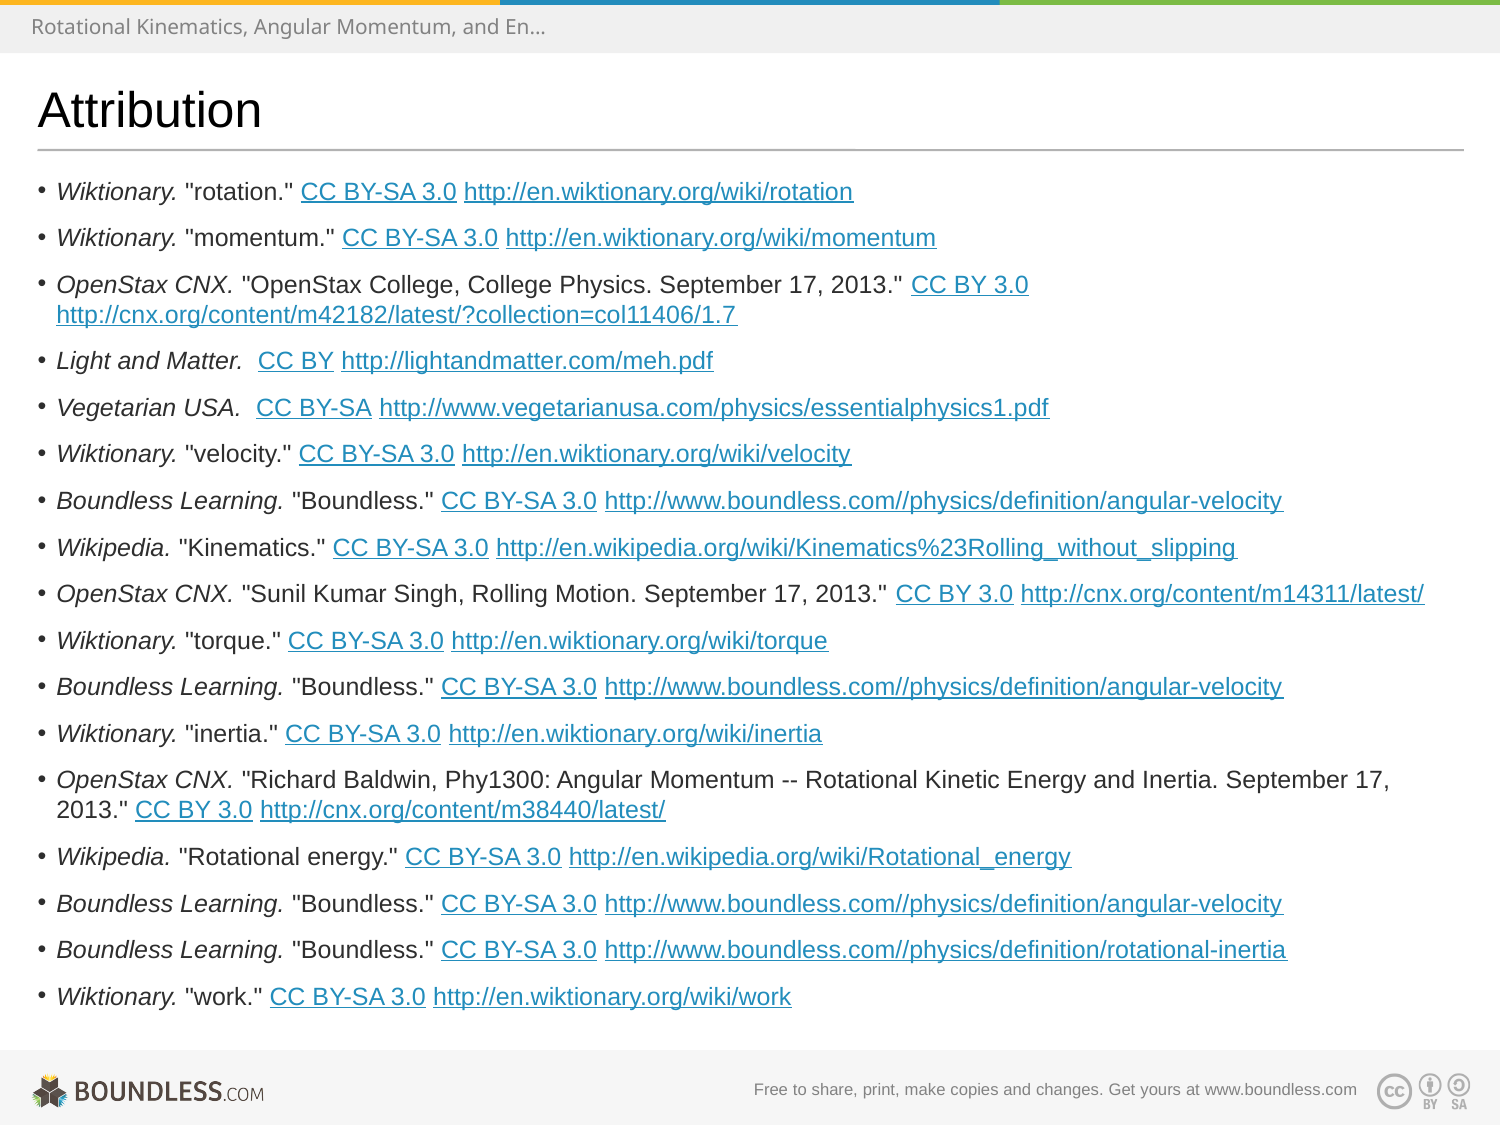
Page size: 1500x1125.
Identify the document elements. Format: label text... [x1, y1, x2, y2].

text_box Rotational Kinematics, Angular Momentum, and En... [31, 13, 1475, 38]
text_box [0, 2, 1500, 54]
picture [1372, 1070, 1476, 1113]
text_box [0, 1050, 1500, 1125]
text_box Free to share, print, make copies and changes. Get yours at www.boundless.com [649, 1079, 1359, 1113]
list Wiktionary. "rotation." CC BY-SA 3.0 http://en.wiktionary.org/wiki/rotation Wiktionary. "momentum." CC BY-SA 3.0 http://en.wiktionary.org/wiki/momentum OpenStax CNX. "OpenStax College, College Physics. September 17, 2013." CC BY 3.0 http://cnx.org/content/m42182/latest/?collection=col11406/1.7 Light and Matter. CC BY http://lightandmatter.com/meh.pdf Vegetarian USA. CC BY-SA http://www.vegetarianusa.com/physics/essentialphysics1.pdf Wiktionary. "velocity." CC BY-SA 3.0 http://en.wiktionary.org/wiki/velocity Boundless Learning. "Boundless." CC BY-SA 3.0 http://www.boundless.com//physics/definition/angular-velocity Wikipedia. "Kinematics." CC BY-SA 3.0 http://en.wikipedia.org/wiki/Kinematics%23Rolling_without_slipping OpenStax CNX. "Sunil Kumar Singh, Rolling Motion. September 17, 2013." CC BY 3.0 http://cnx.org/content/m14311/latest/ Wiktionary. "torque." CC BY-SA 3.0 http://en.wiktionary.org/wiki/torque Boundless Learning. "Boundless." CC BY-SA 3.0 http://www.boundless.com//physics/definition/angular-velocity Wiktionary. "inertia." CC BY-SA 3.0 http://en.wiktionary.org/wiki/inertia OpenStax CNX. "Richard Baldwin, Phy1300: Angular Momentum -- Rotational Kinetic Energy and Inertia. September 17, 2013." CC BY 3.0 http://cnx.org/content/m38440/latest/ Wikipedia. "Rotational energy." CC BY-SA 3.0 http://en.wikipedia.org/wiki/Rotational_energy Boundless Learning. "Boundless." CC BY-SA 3.0 http://www.boundless.com//physics/definition/angular-velocity Boundless Learning. "Boundless." CC BY-SA 3.0 http://www.boundless.com//physics/definition/rotational-inertia Wiktionary. "work." CC BY-SA 3.0 http://en.wiktionary.org/wiki/work [37, 174, 1463, 1025]
title Attribution [37, 62, 1463, 138]
picture [30, 1072, 265, 1109]
